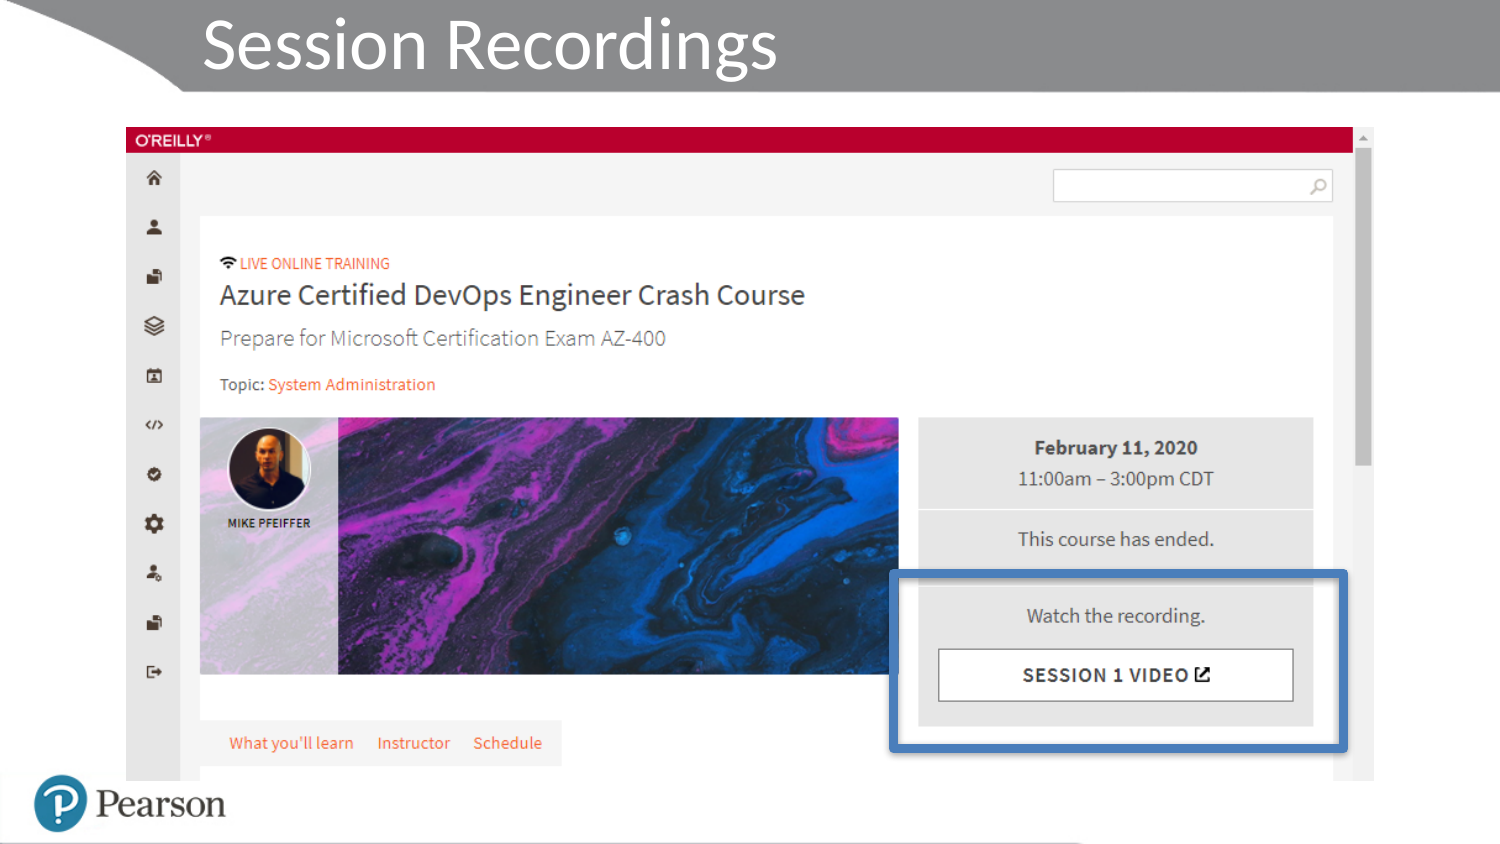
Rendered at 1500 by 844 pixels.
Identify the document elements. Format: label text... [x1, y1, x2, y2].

picture [0, 0, 1500, 844]
title Session Recordings [187, 0, 1426, 79]
